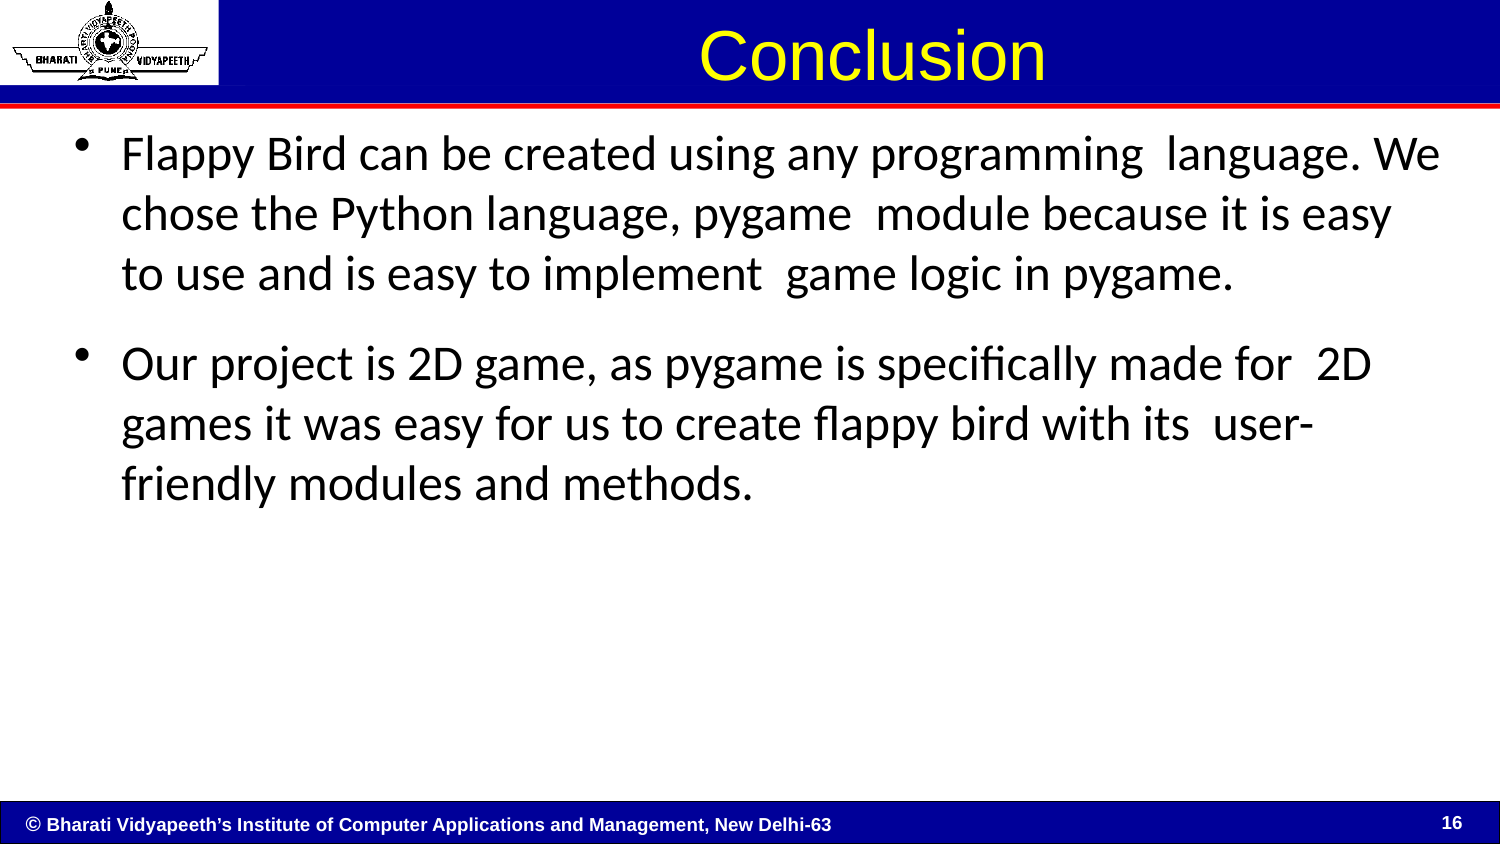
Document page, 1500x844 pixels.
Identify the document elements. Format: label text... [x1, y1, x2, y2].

picture [12, 1, 208, 81]
list Flappy Bird can be created using any programming language. We chose the Python language, pygame module because it is easy to use and is easy to implement game logic in pygame. Our project is 2D game, as pygame is specifically made for 2D games it was easy for us to create flappy bird with its user-friendly modules and methods. [39, 114, 1469, 796]
title Conclusion [246, 2, 1500, 85]
